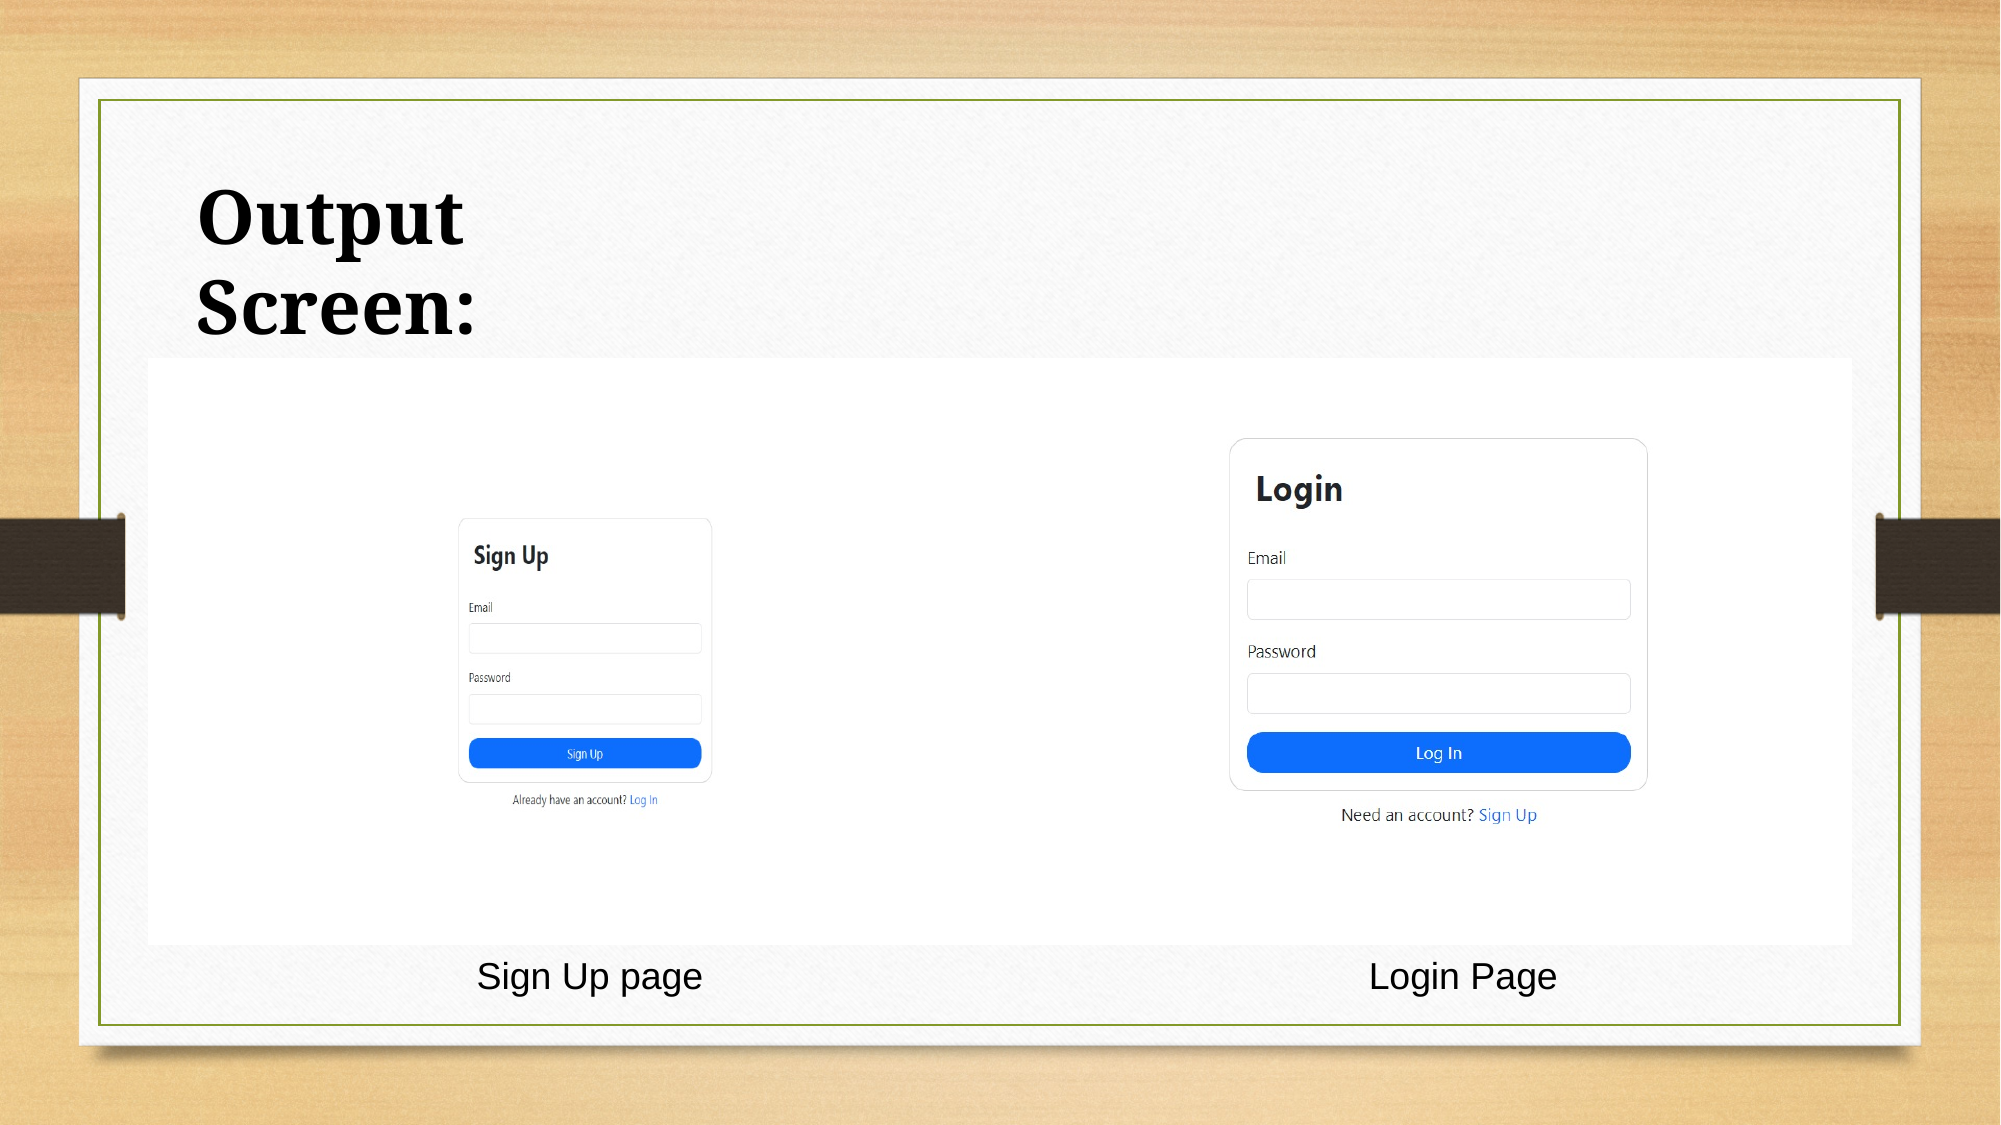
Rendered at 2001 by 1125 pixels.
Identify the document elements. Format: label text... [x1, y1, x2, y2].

text_box Output Screen: [181, 161, 591, 357]
picture [0, 0, 2001, 1125]
text_box Sign Up page [335, 945, 845, 1050]
text_box Login Page [1262, 945, 1665, 1005]
